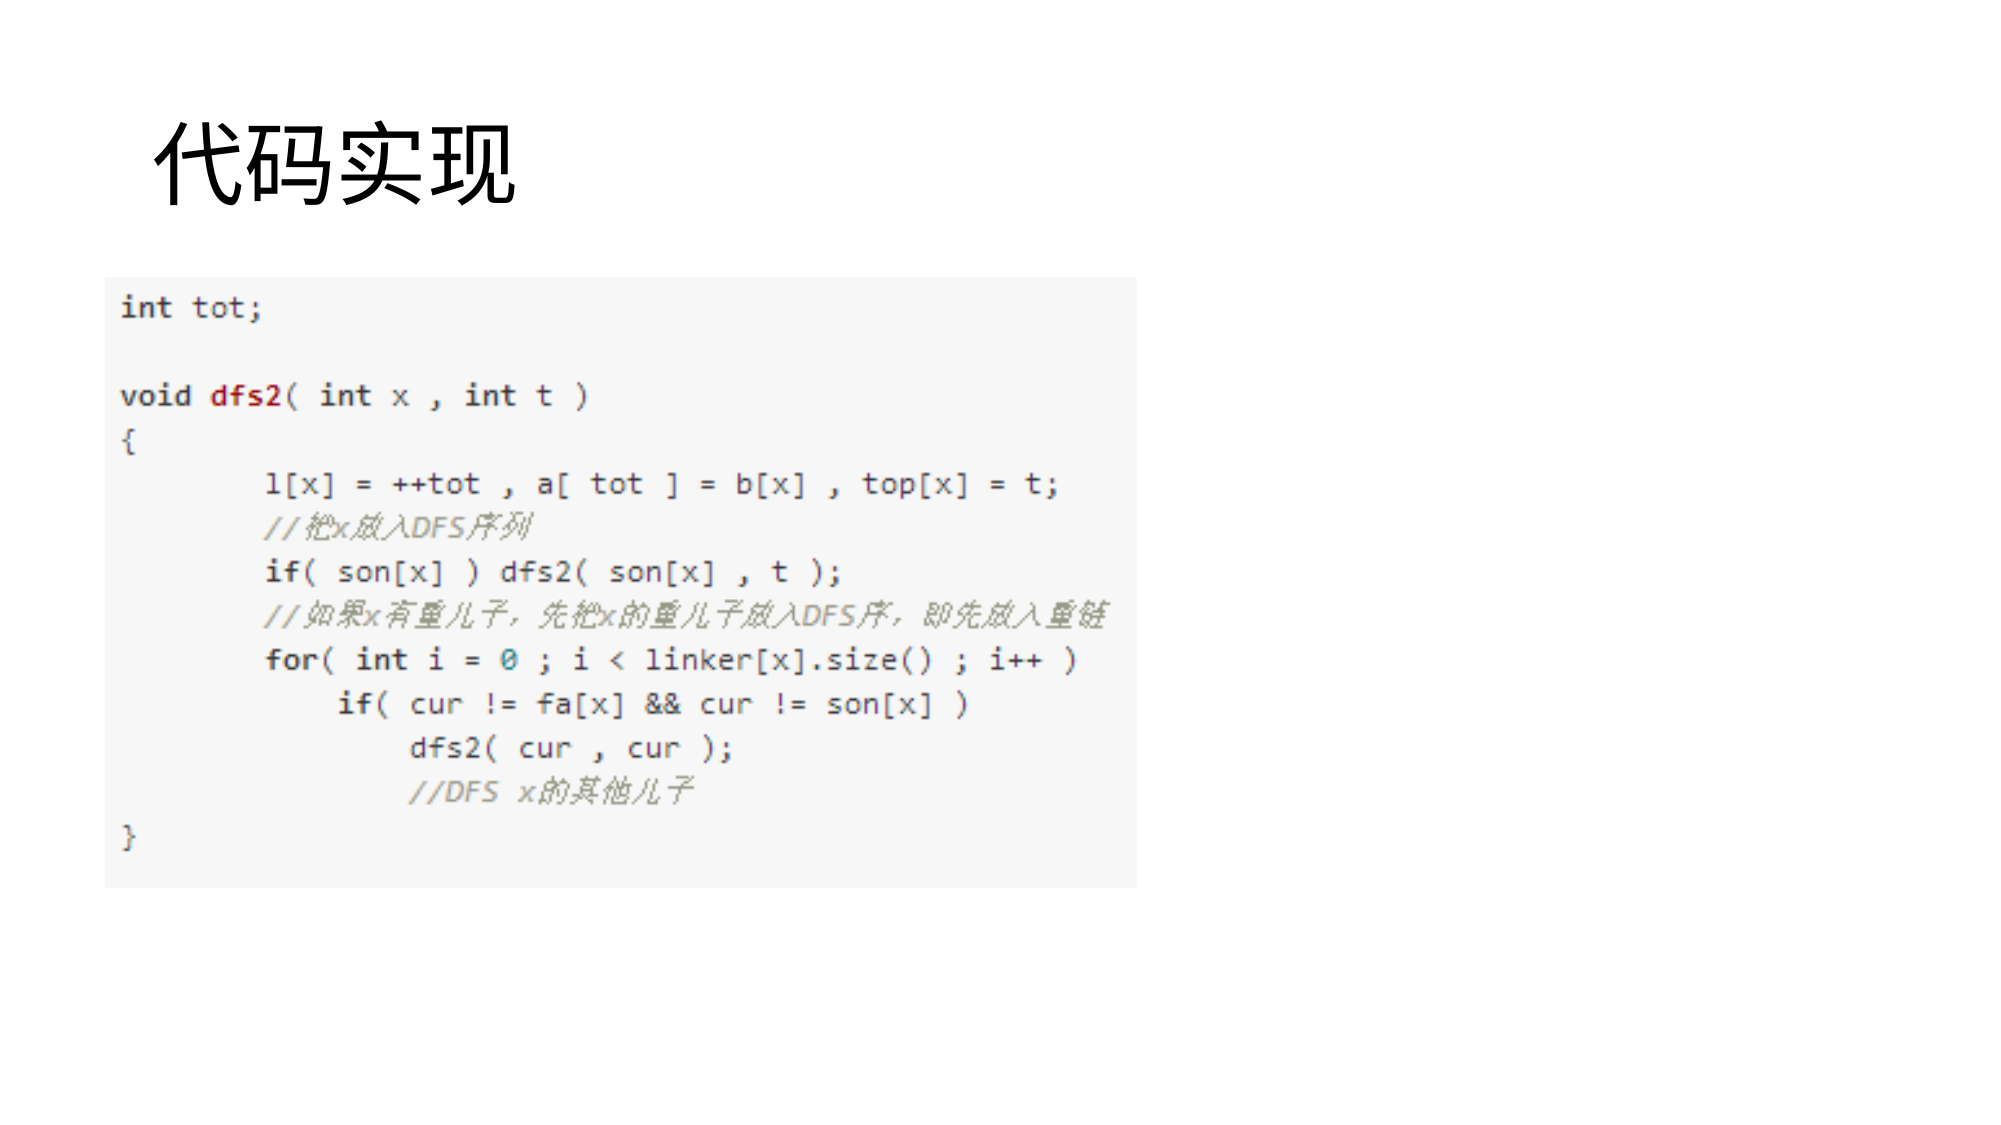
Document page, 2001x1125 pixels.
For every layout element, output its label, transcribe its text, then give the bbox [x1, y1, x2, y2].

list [105, 277, 1137, 888]
title 代码实现 [137, 59, 1863, 278]
